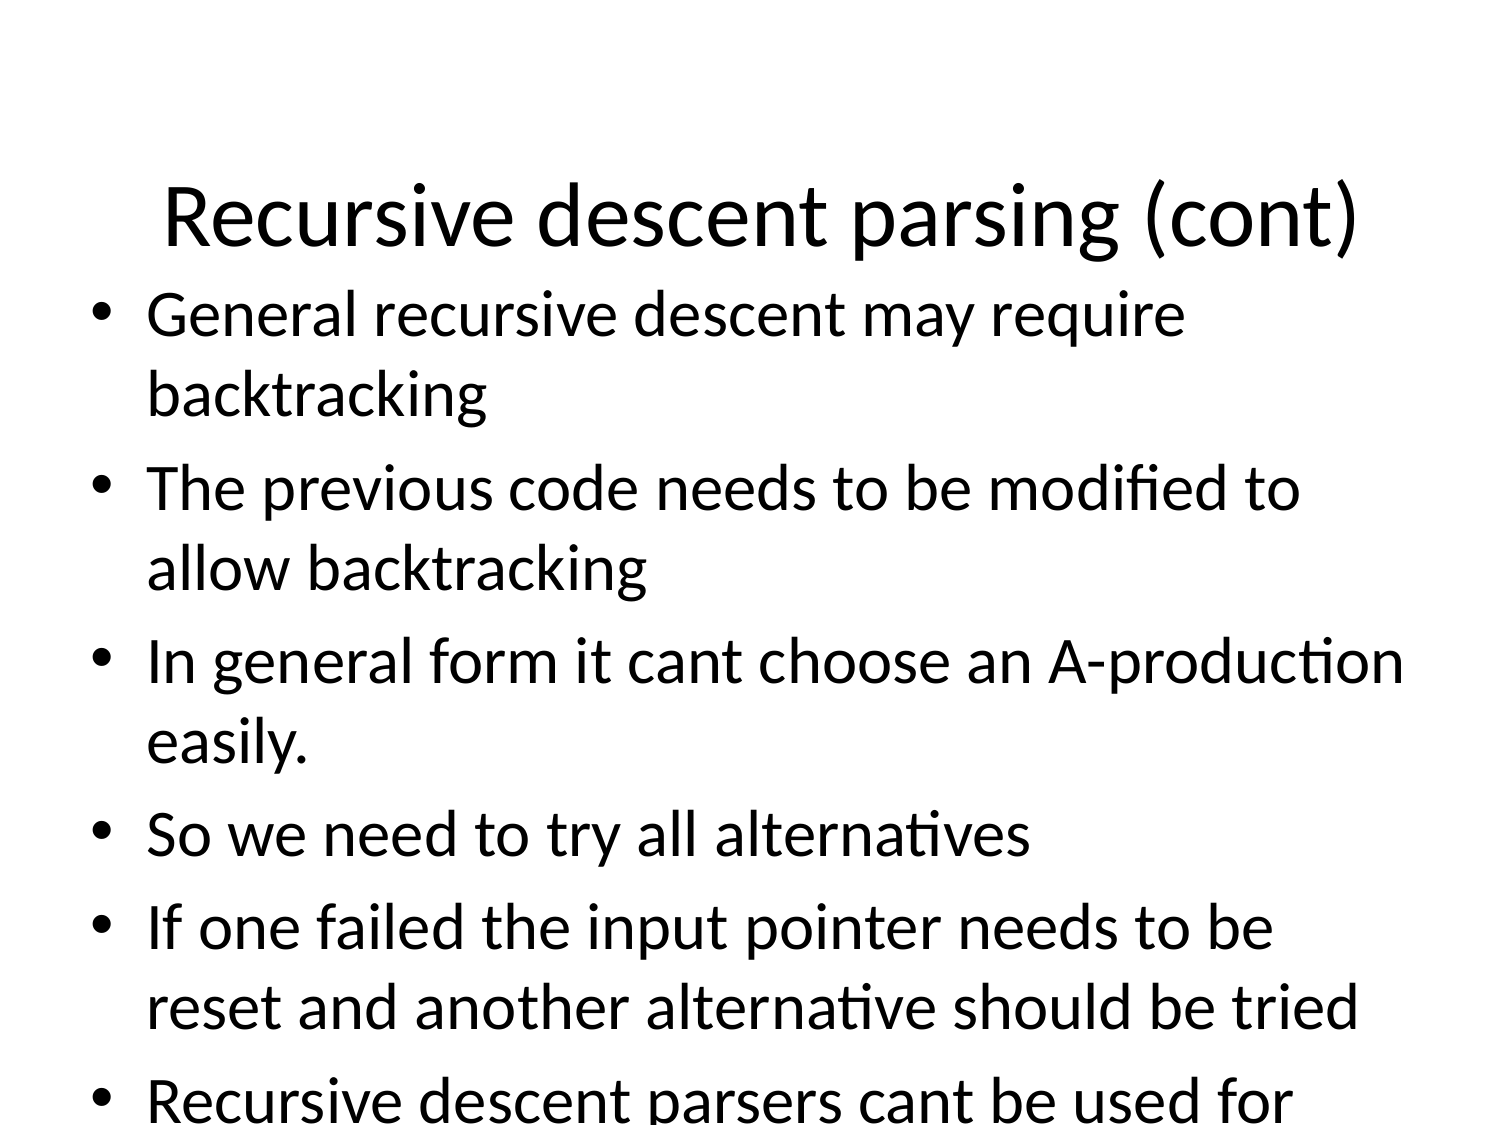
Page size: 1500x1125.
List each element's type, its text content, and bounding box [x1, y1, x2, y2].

title Recursive descent parsing (cont) [74, 115, 1451, 304]
list General recursive descent may require backtracking The previous code needs to be modified to allow backtracking In general form it cant choose an A-production easily. So we need to try all alternatives If one failed the input pointer needs to be reset and another alternative should be tried Recursive descent parsers cant be used for left-recursive grammars [74, 262, 1426, 1006]
